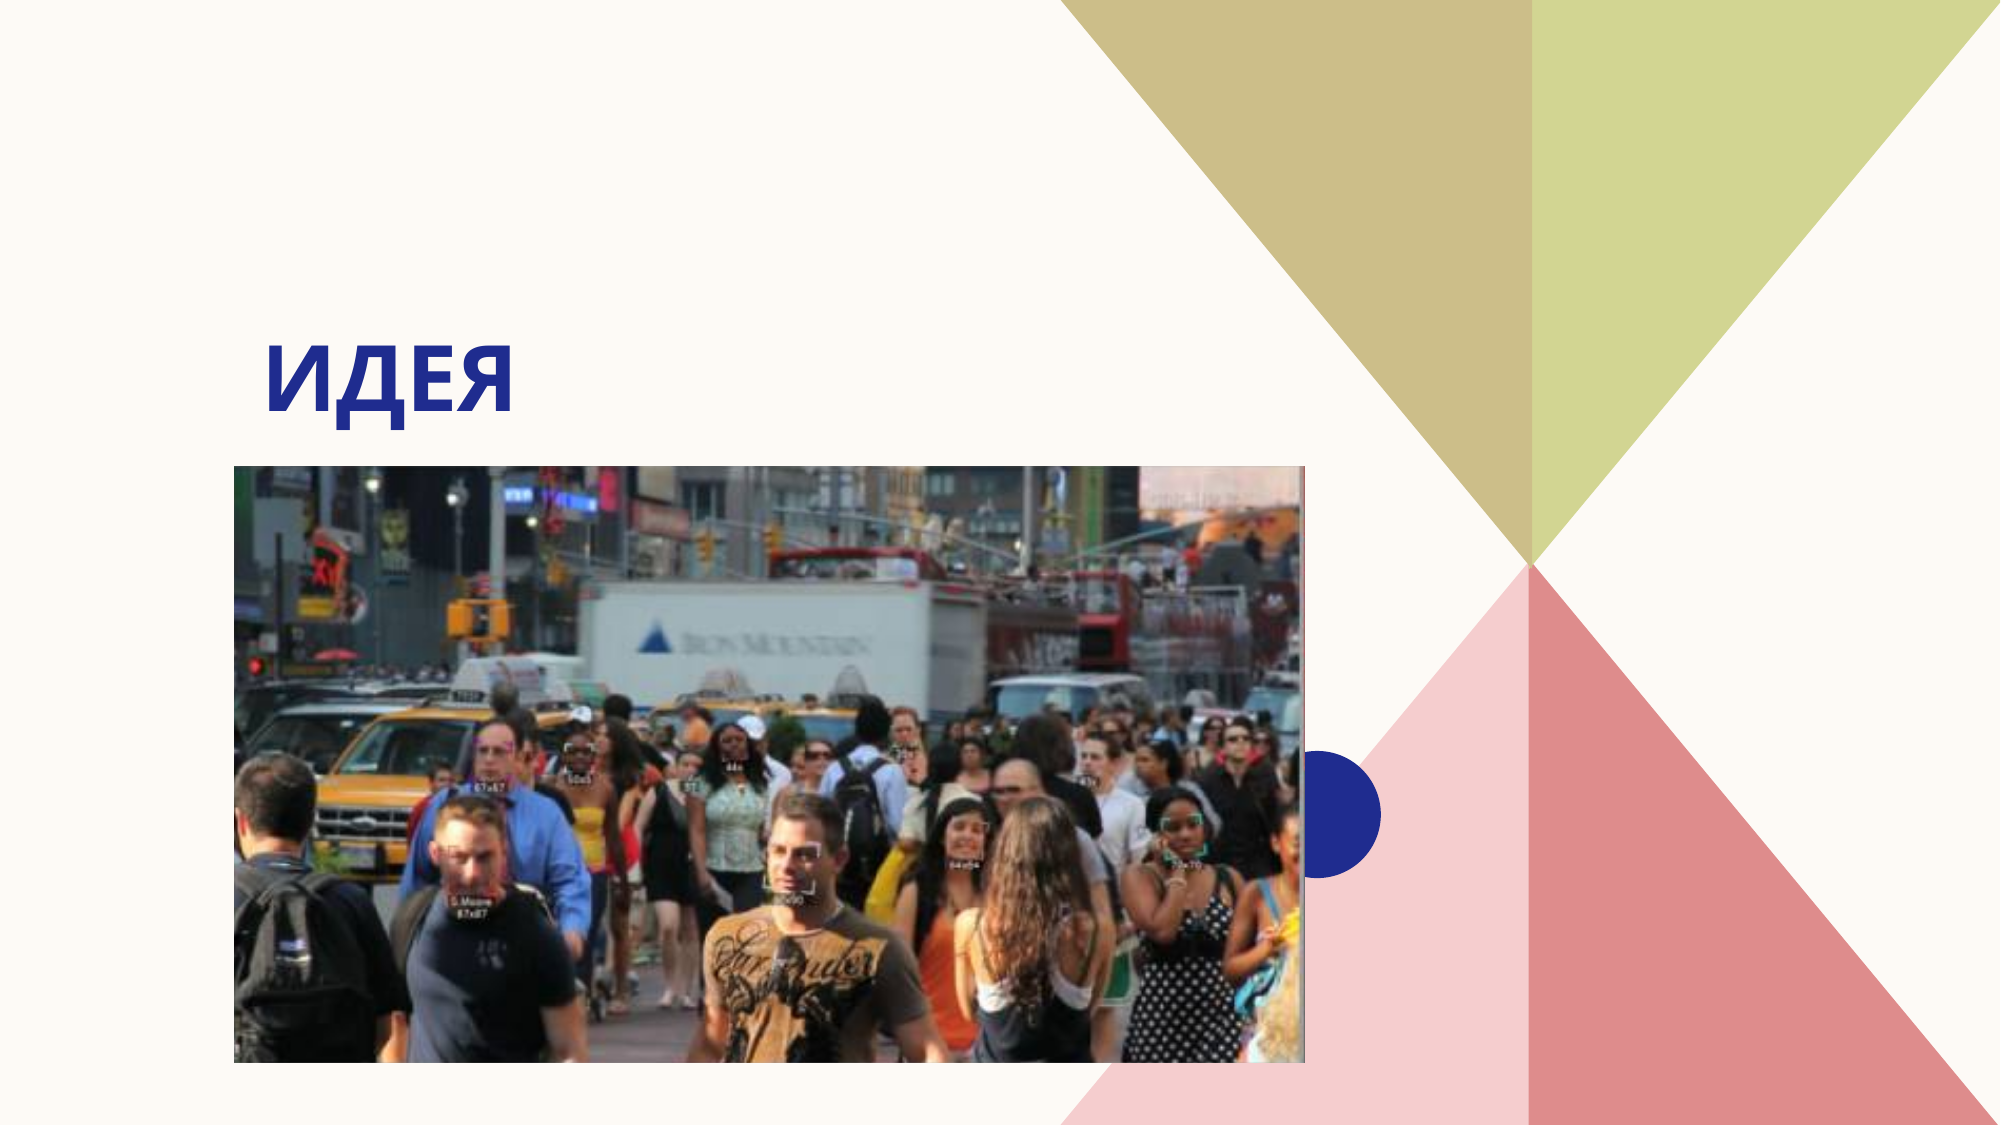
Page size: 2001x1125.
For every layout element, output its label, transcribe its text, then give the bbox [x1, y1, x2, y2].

title Идея [246, 311, 1180, 438]
picture [234, 466, 1305, 1063]
